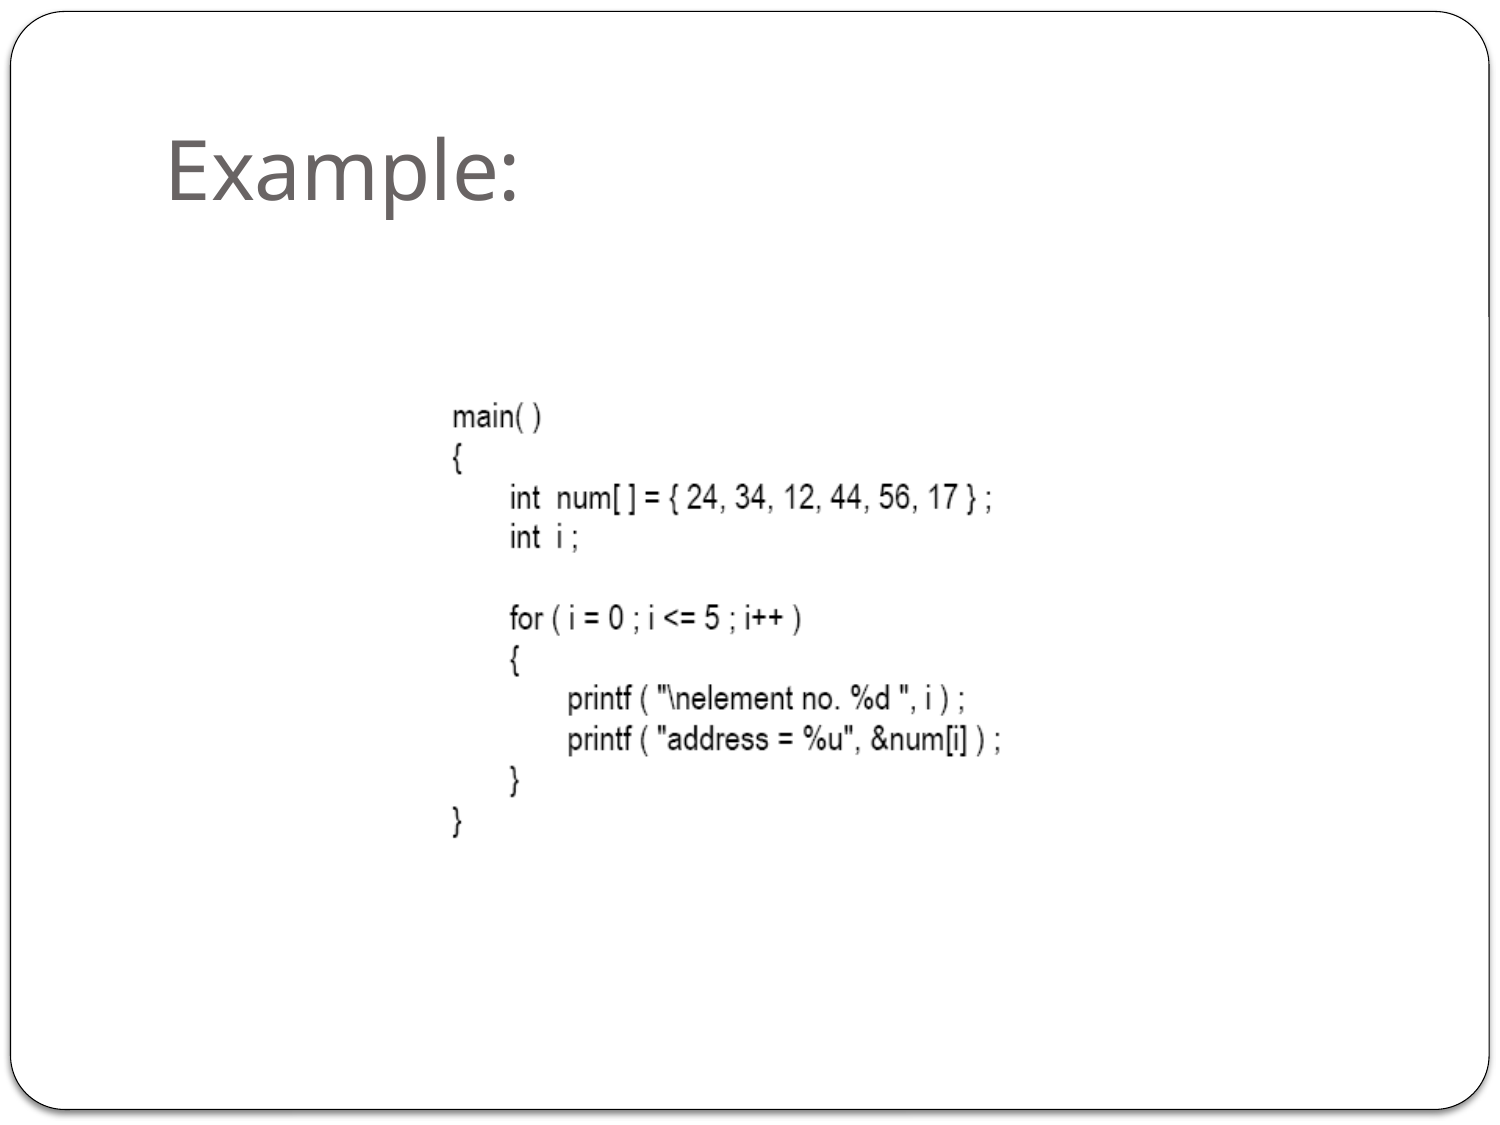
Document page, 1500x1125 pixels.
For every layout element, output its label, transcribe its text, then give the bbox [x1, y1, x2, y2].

title Example: [150, 45, 1425, 233]
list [430, 379, 1145, 846]
